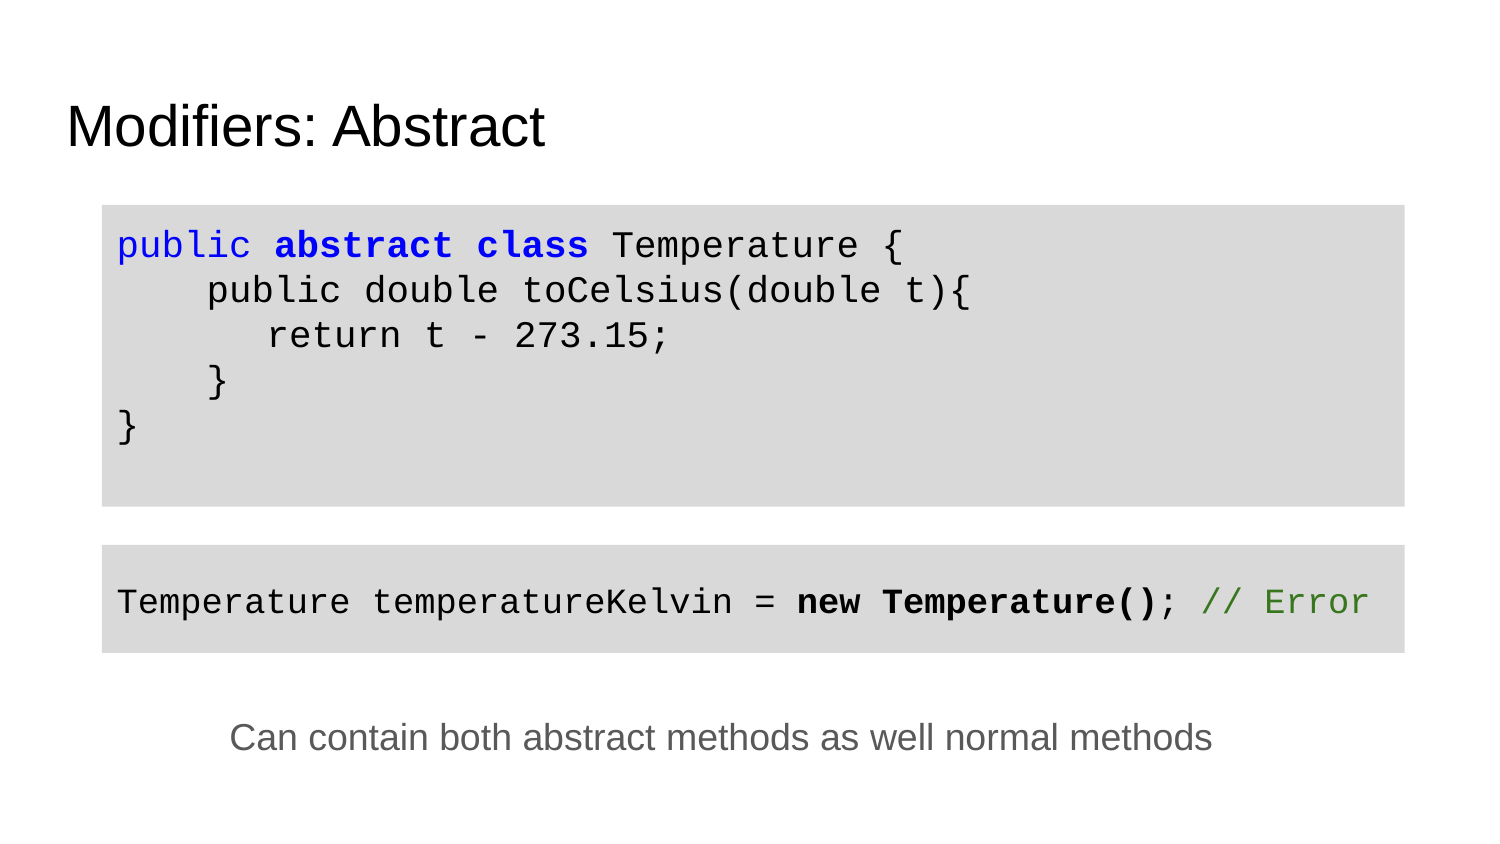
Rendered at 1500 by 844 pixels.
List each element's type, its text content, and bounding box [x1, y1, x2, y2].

list Can contain both abstract methods as well normal methods [101, 691, 1405, 792]
text_box Temperature temperatureKelvin = new Temperature(); // Error [101, 544, 1405, 653]
title Modifiers: Abstract [51, 72, 1449, 167]
text_box public abstract class Temperature { public double toCelsius(double t){ return t - 273.15; } } [101, 204, 1405, 507]
